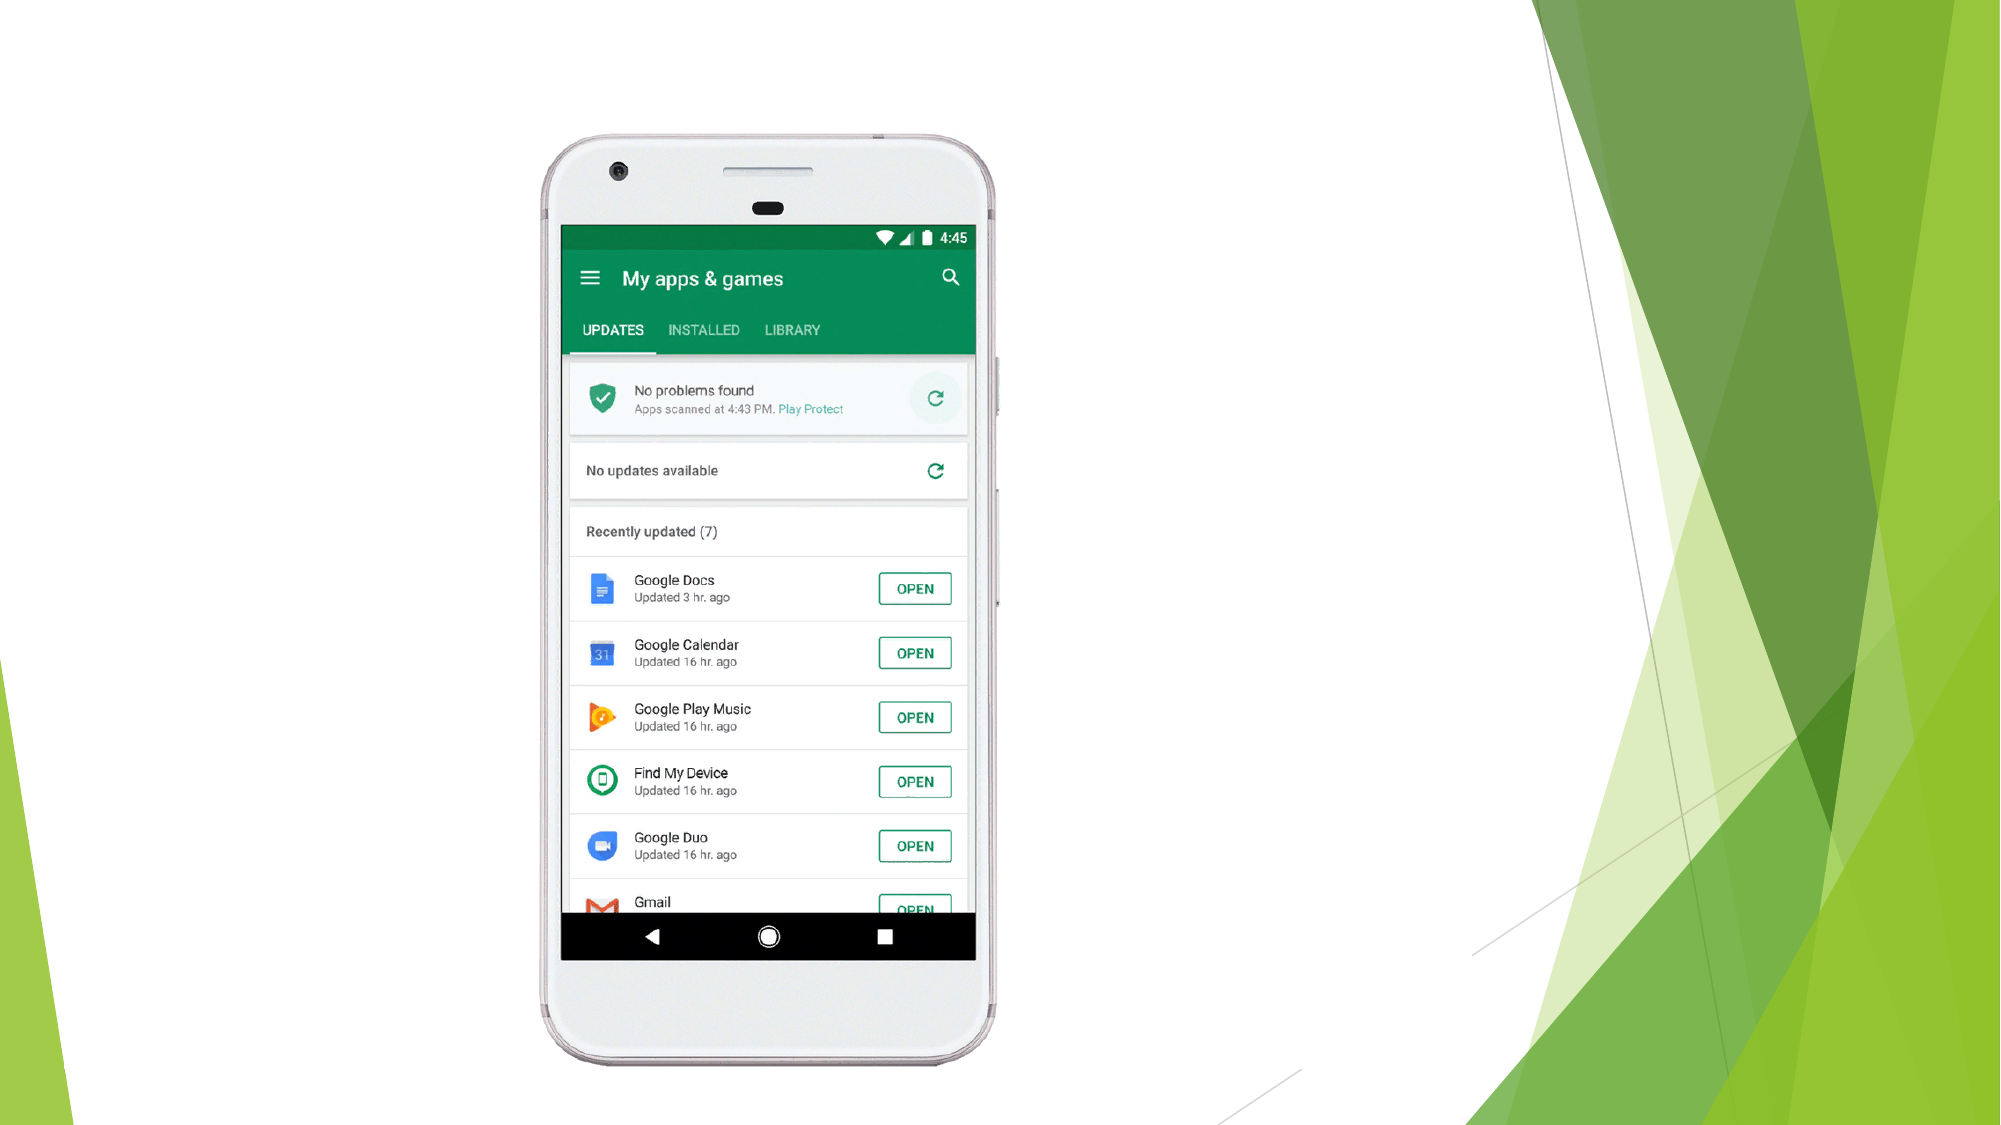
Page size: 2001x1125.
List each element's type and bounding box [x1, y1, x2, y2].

picture [64, 130, 1472, 1070]
